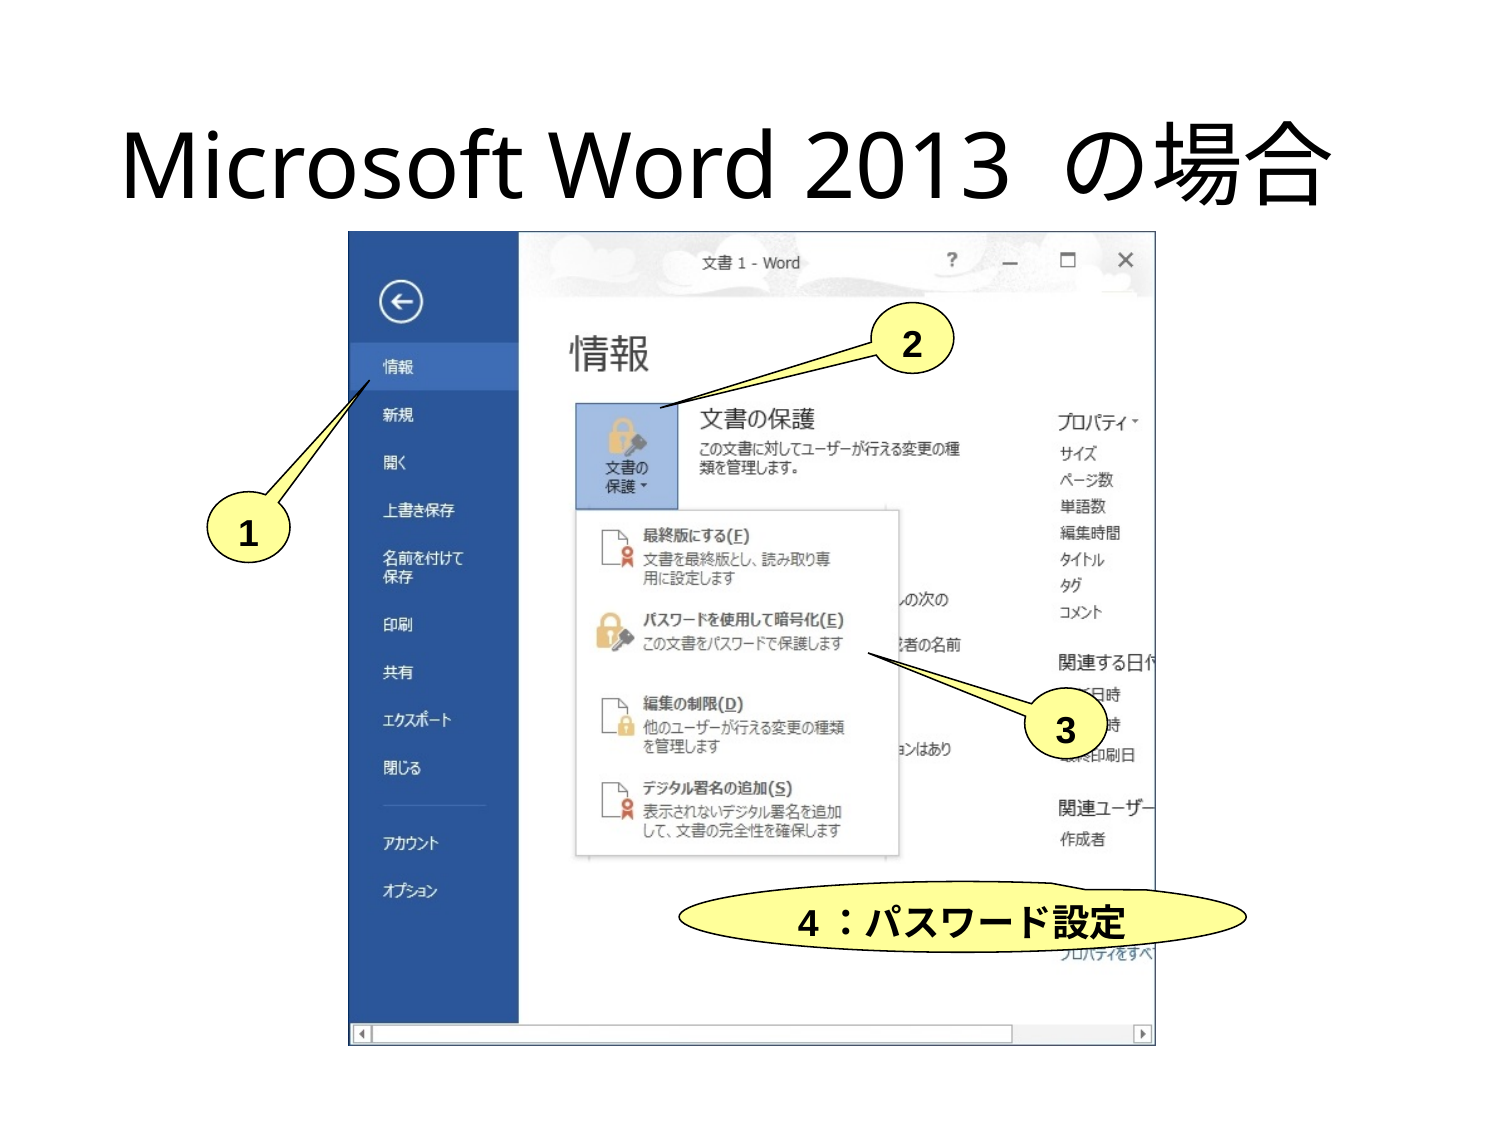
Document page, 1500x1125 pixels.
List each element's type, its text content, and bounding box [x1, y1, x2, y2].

title Microsoft Word 2013 の場合 [103, 59, 1397, 278]
text_box 4：パスワード設定 [1156, 890, 1247, 943]
text_box 1 [207, 403, 348, 563]
picture [348, 231, 1156, 1046]
